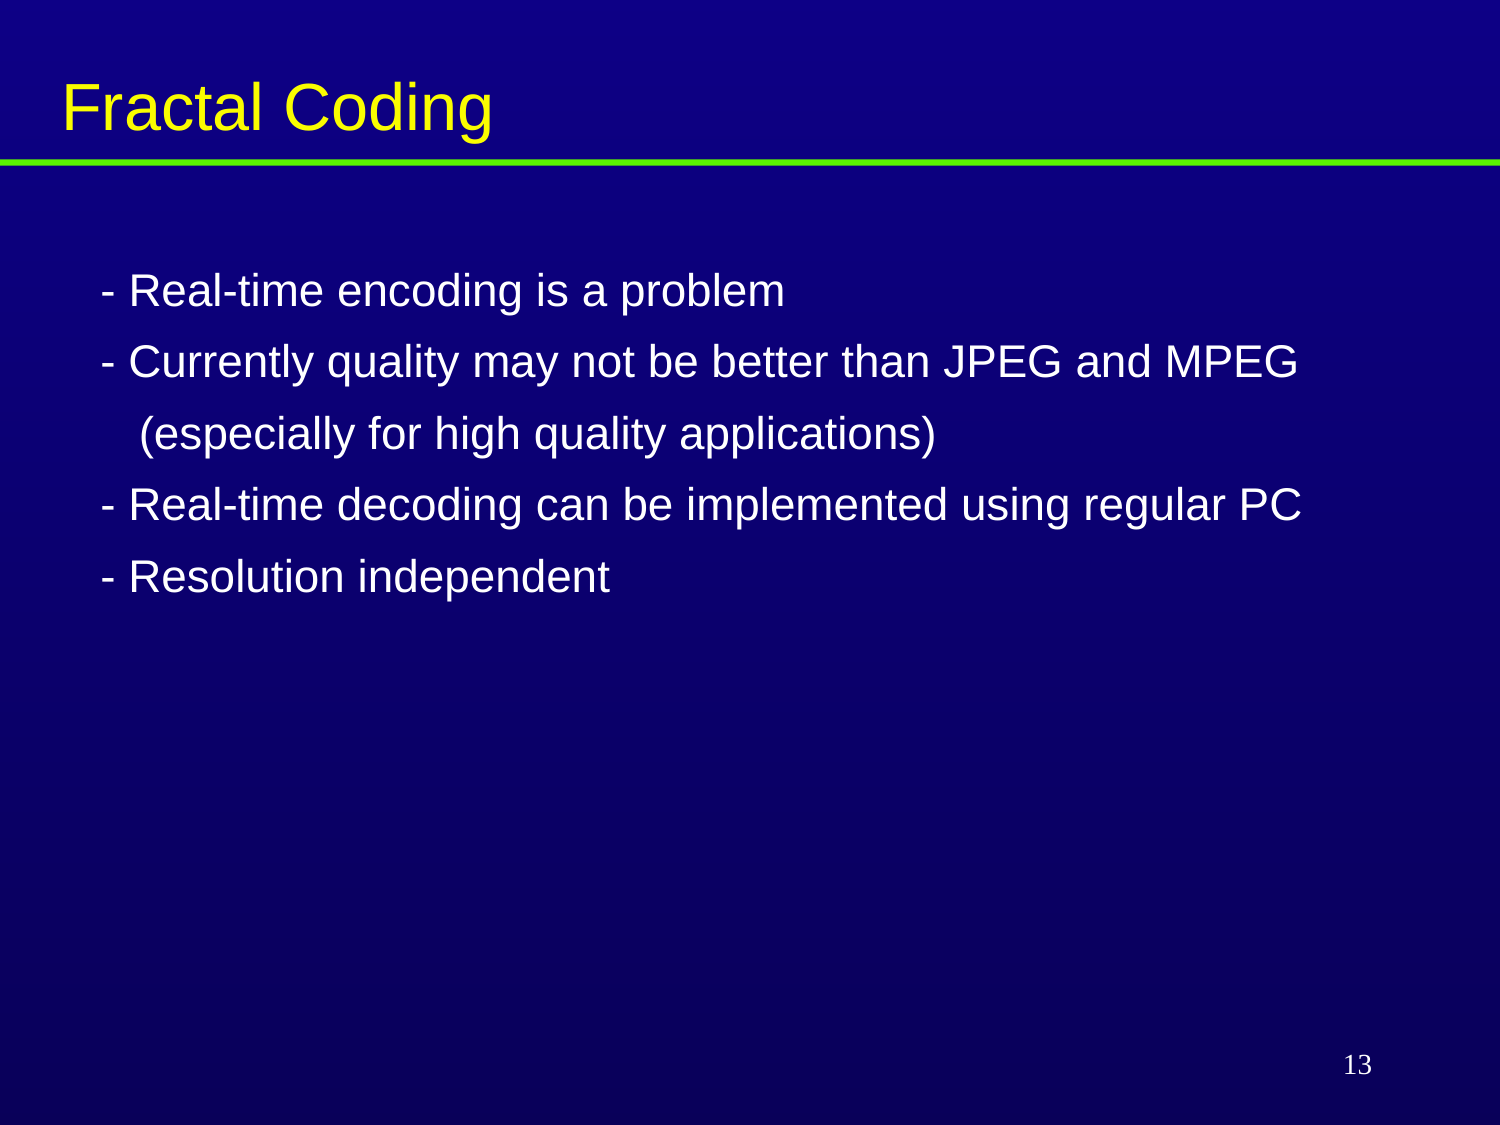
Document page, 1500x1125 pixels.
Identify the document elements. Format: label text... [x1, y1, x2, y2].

title Fractal Coding [45, 67, 1367, 151]
slide_number 13 [1074, 1024, 1388, 1101]
text_box - Real-time encoding is a problem - Currently quality may not be better than JPEG and MPEG (especially for high quality applications) - Real-time decoding can be implemented using regular PC - Resolution independent [85, 236, 1467, 609]
